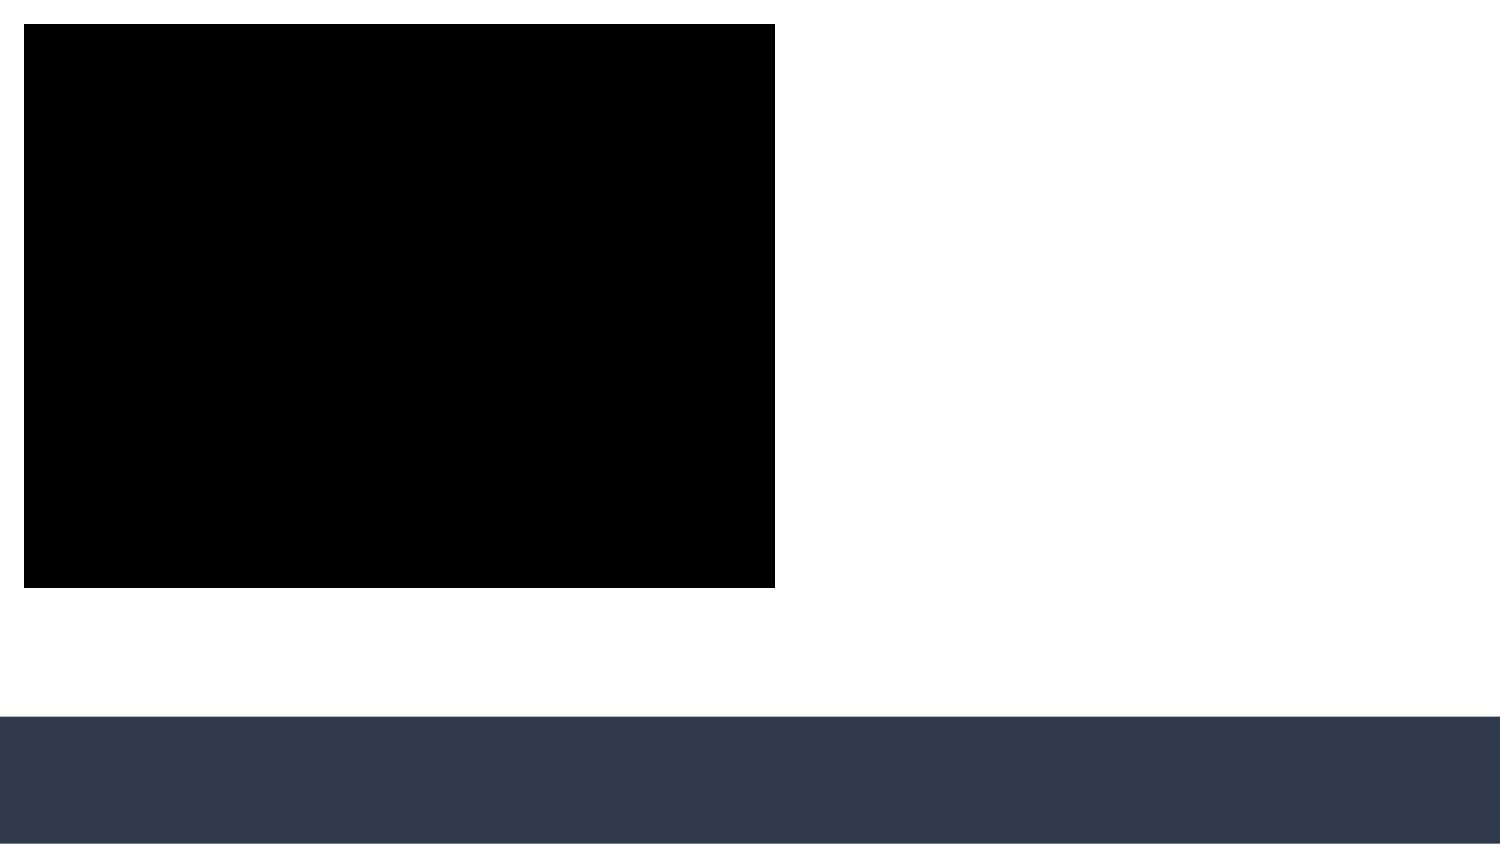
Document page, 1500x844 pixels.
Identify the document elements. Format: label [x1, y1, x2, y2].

picture [24, 24, 776, 588]
